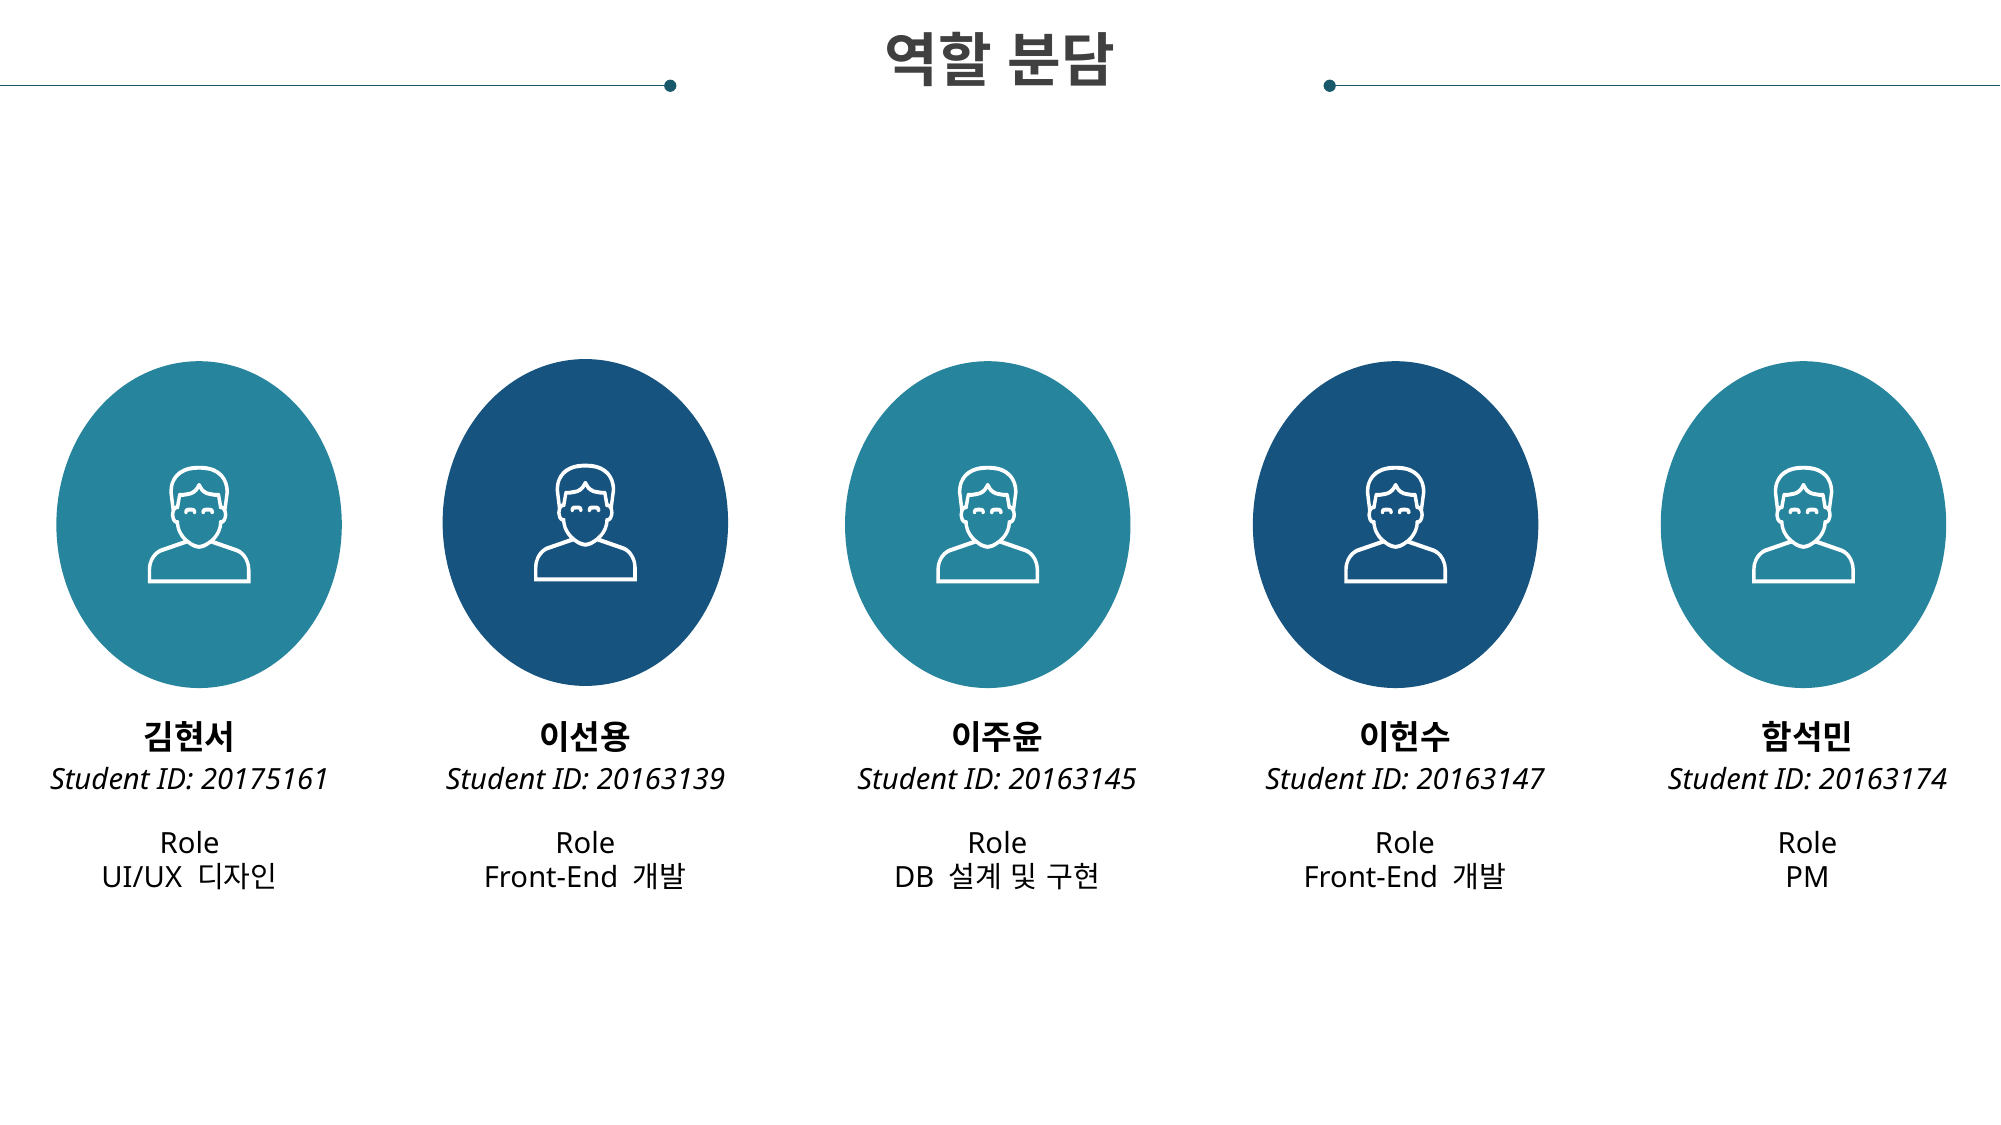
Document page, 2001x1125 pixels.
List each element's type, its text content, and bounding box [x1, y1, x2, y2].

text_box [990, 507, 1003, 515]
text_box [1251, 360, 1540, 690]
text_box [936, 465, 1040, 584]
text_box [843, 360, 1132, 690]
text_box [184, 507, 197, 515]
text_box [55, 360, 343, 690]
text_box [1659, 360, 1948, 690]
text_box [1788, 507, 1801, 515]
text_box [201, 507, 215, 515]
text_box 역할 분담 [37, 31, 1963, 95]
text_box [972, 507, 985, 515]
text_box [1380, 507, 1393, 515]
text_box [147, 465, 251, 584]
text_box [1252, 715, 1558, 895]
text_box [1752, 465, 1855, 584]
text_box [1655, 715, 1960, 895]
text_box [1344, 465, 1448, 584]
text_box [433, 359, 738, 895]
text_box [1805, 507, 1819, 515]
text_box [1397, 507, 1411, 515]
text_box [37, 715, 342, 930]
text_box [844, 715, 1150, 895]
